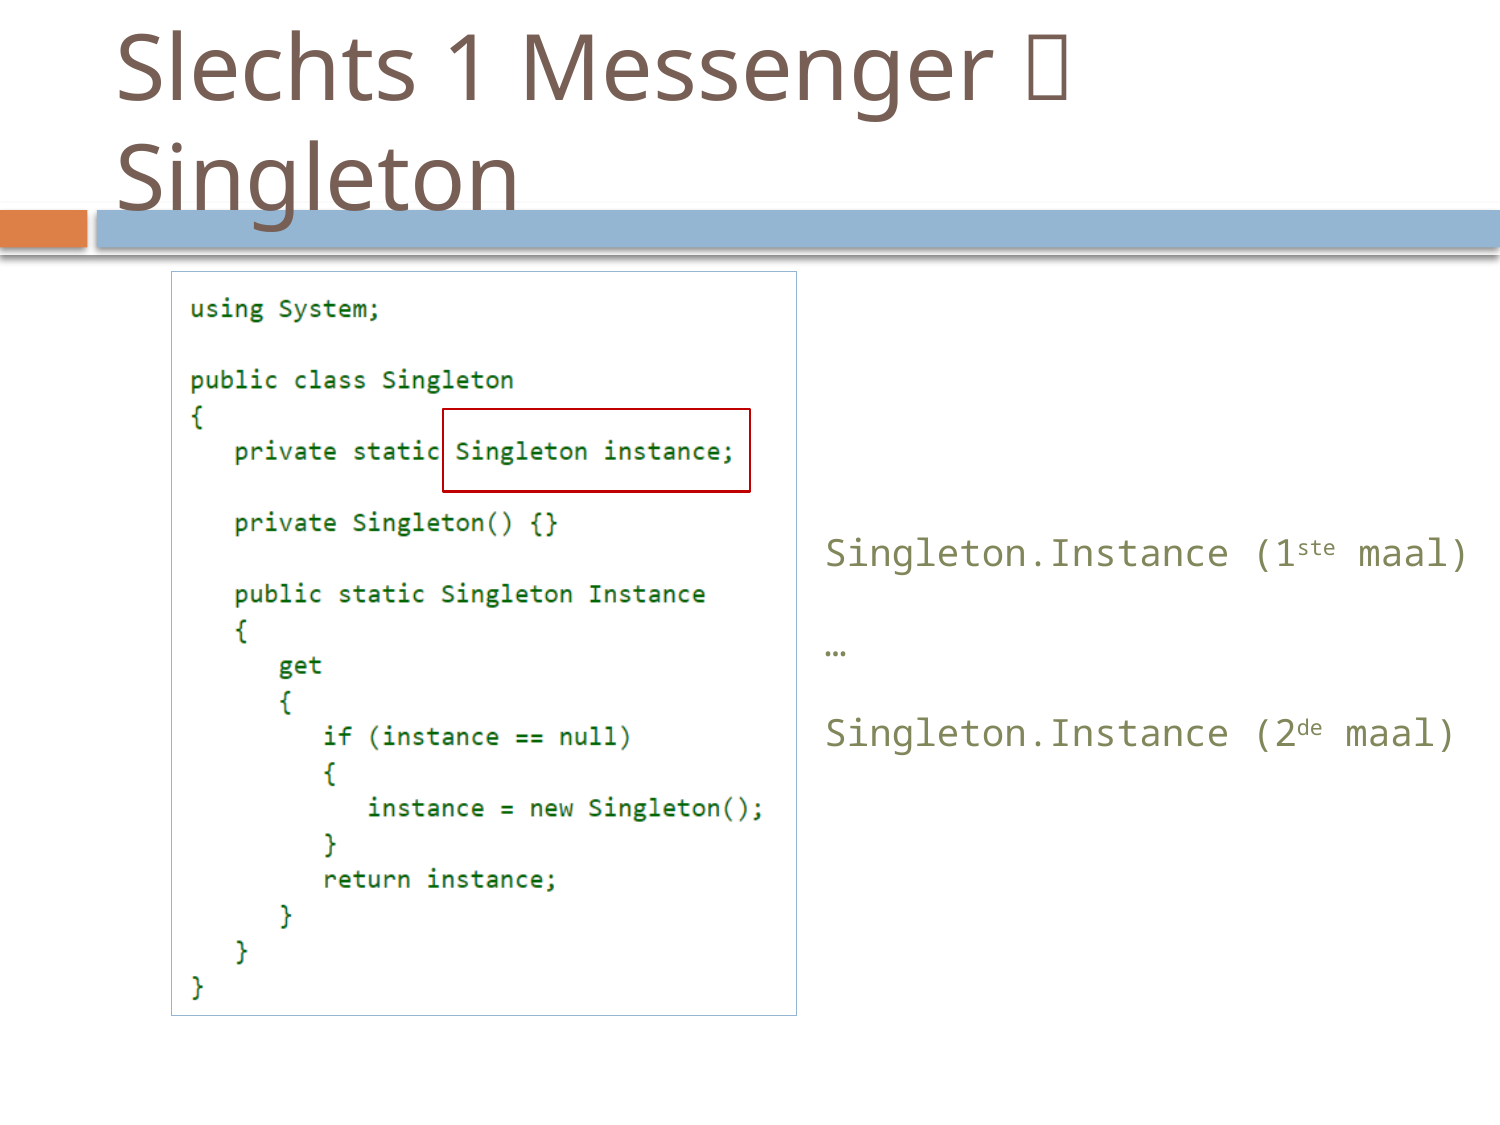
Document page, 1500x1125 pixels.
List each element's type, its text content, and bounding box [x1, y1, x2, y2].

picture [170, 270, 797, 1016]
title Slechts 1 Messenger  Singleton [100, 37, 1438, 200]
text_box Singleton.Instance (1ste maal) … Singleton.Instance (2de maal) [809, 521, 1486, 762]
